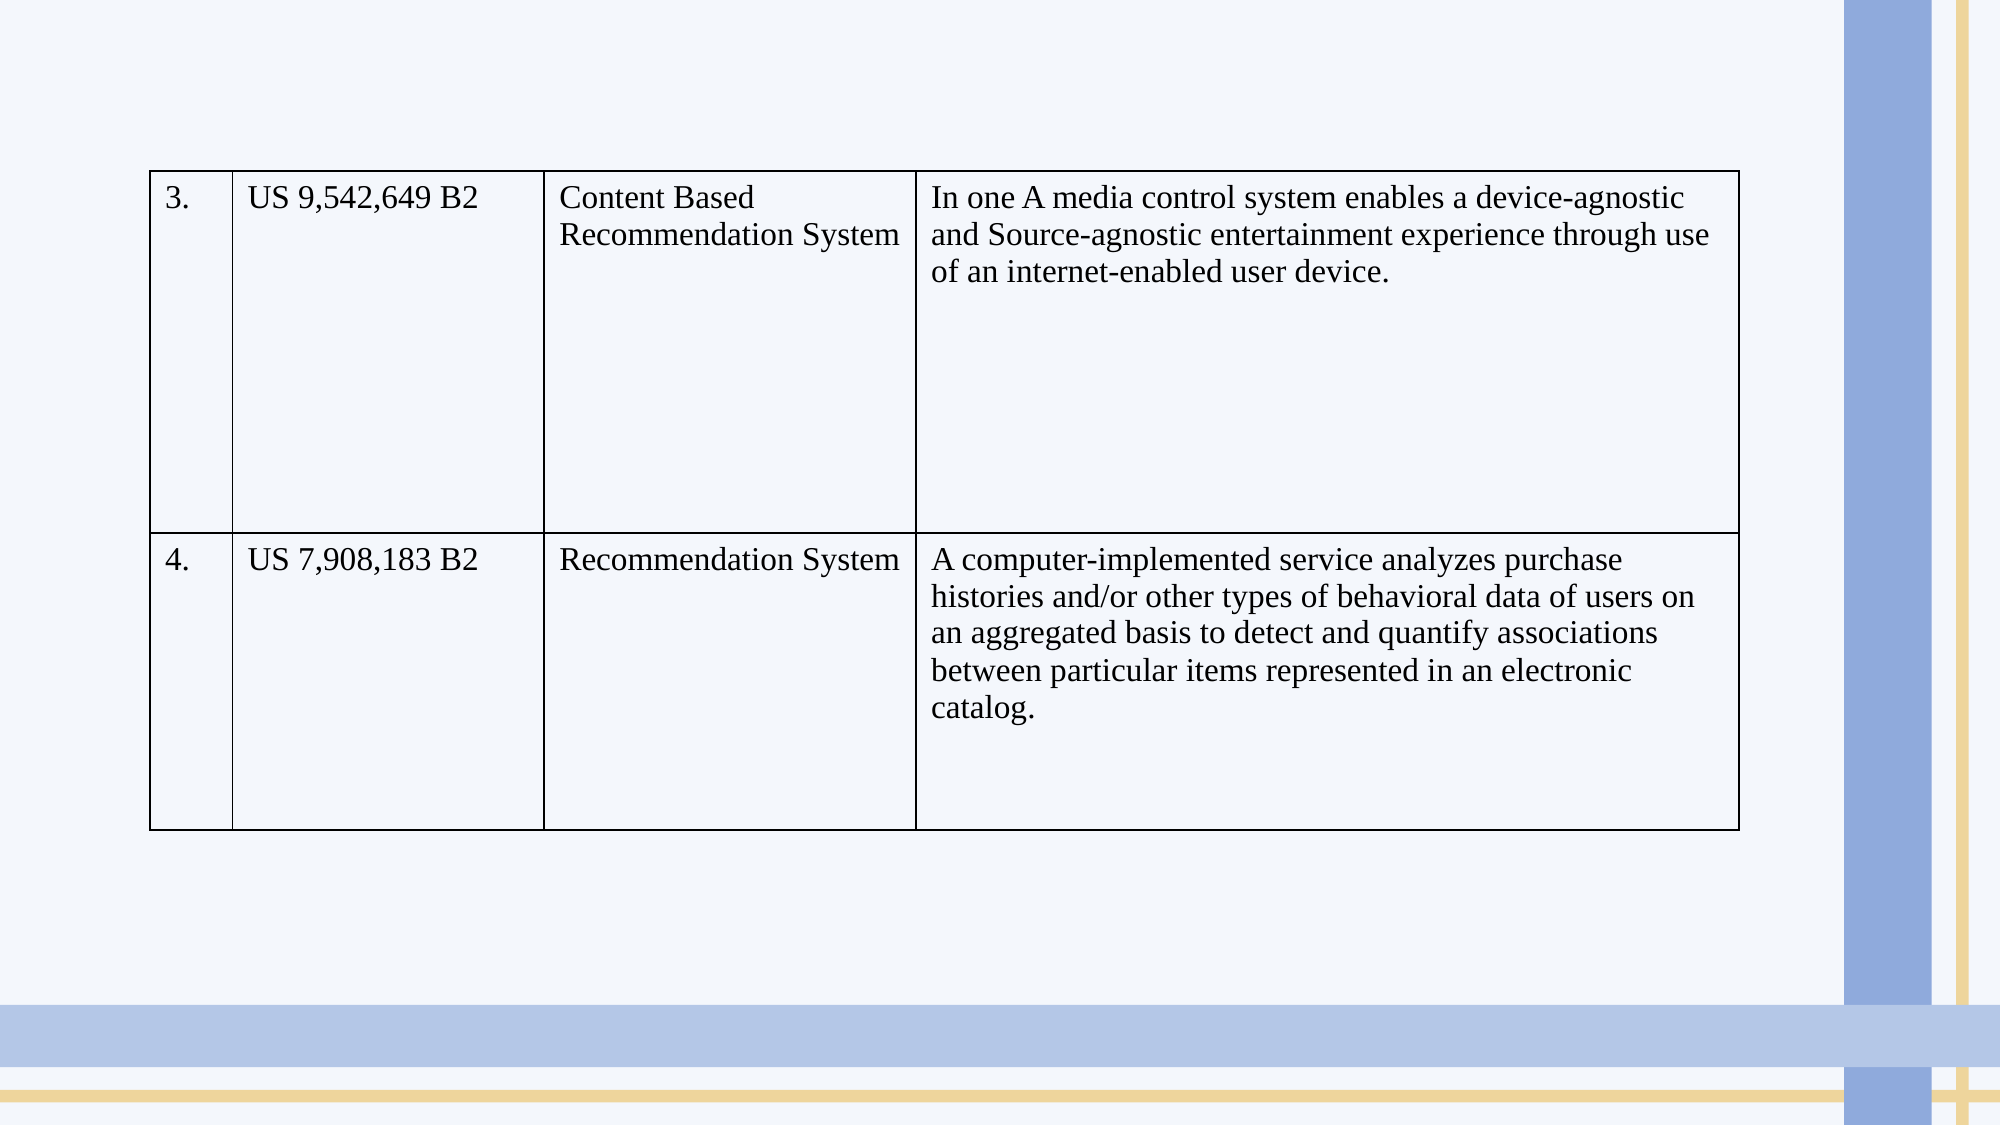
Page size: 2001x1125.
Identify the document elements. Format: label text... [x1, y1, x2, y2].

table_cell A computer-implemented service analyzes purchase histories and/or other types of behavioral data of users on an aggregated basis to detect and quantify associations between particular items represented in an electronic catalog. [917, 534, 1738, 829]
table_cell US 7,908,183 B2 [233, 534, 543, 829]
text_box [0, 1004, 2000, 1068]
text_box [1955, 1068, 1970, 1089]
text_box [1955, 0, 1970, 1004]
text_box [1843, 1068, 1933, 1125]
text_box [1955, 1103, 1970, 1125]
table_cell 4. [151, 534, 232, 829]
text_box [1933, 1089, 2000, 1103]
table_cell Recommendation System [545, 534, 915, 829]
text_box [0, 1089, 1843, 1103]
table_header Content Based Recommendation System [545, 172, 915, 532]
text_box [1843, 0, 1933, 1004]
table_header 3. [151, 172, 232, 532]
table_header In one A media control system enables a device-agnostic and Source-agnostic entertainment experience through use of an internet-enabled user device. [917, 172, 1738, 532]
table_header US 9,542,649 B2 [233, 172, 543, 532]
